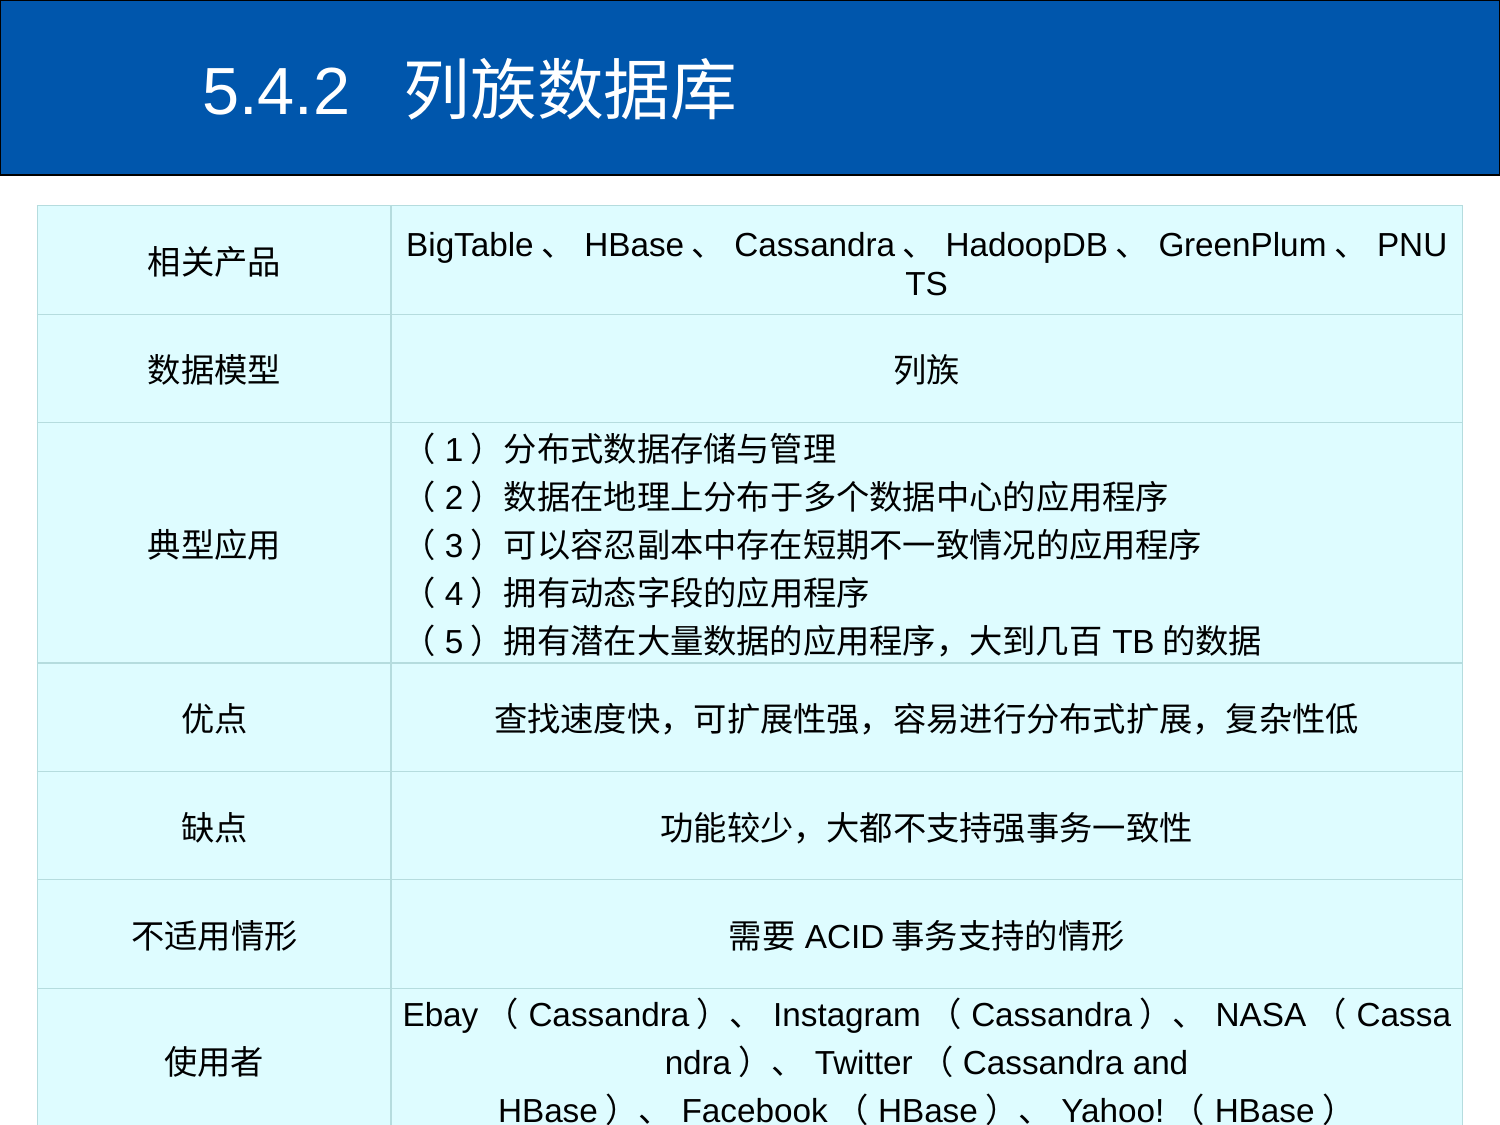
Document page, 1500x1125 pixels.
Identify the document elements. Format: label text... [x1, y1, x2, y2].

table_cell 优点 [38, 664, 390, 771]
table_header BigTable、HBase、Cassandra、HadoopDB、GreenPlum、PNUTS [392, 206, 1462, 314]
table_header 相关产品 [38, 206, 390, 314]
table_cell 不适用情形 [38, 880, 390, 988]
title 5.4.2 列族数据库 [187, 12, 1500, 163]
table_cell 使用者 [38, 989, 390, 1125]
table_cell 缺点 [38, 772, 390, 879]
table_cell 数据模型 [38, 315, 390, 422]
table_cell Ebay（Cassandra）、Instagram（Cassandra）、NASA（Cassandra）、Twitter（Cassandra and HBase）、Facebook（HBase）、Yahoo!（HBase） [392, 989, 1462, 1125]
table_cell 查找速度快，可扩展性强，容易进行分布式扩展，复杂性低 [392, 664, 1462, 771]
table_cell 需要ACID事务支持的情形 [392, 880, 1462, 988]
table_cell 典型应用 [38, 423, 390, 662]
table_cell （1）分布式数据存储与管理 （2）数据在地理上分布于多个数据中心的应用程序 （3）可以容忍副本中存在短期不一致情况的应用程序 （4）拥有动态字段的应用程序 （5）拥有潜在大量数据的应用程序，大到几百TB的数据 [392, 423, 1462, 662]
table_cell 功能较少，大都不支持强事务一致性 [392, 772, 1462, 879]
table_cell 列族 [392, 315, 1462, 422]
